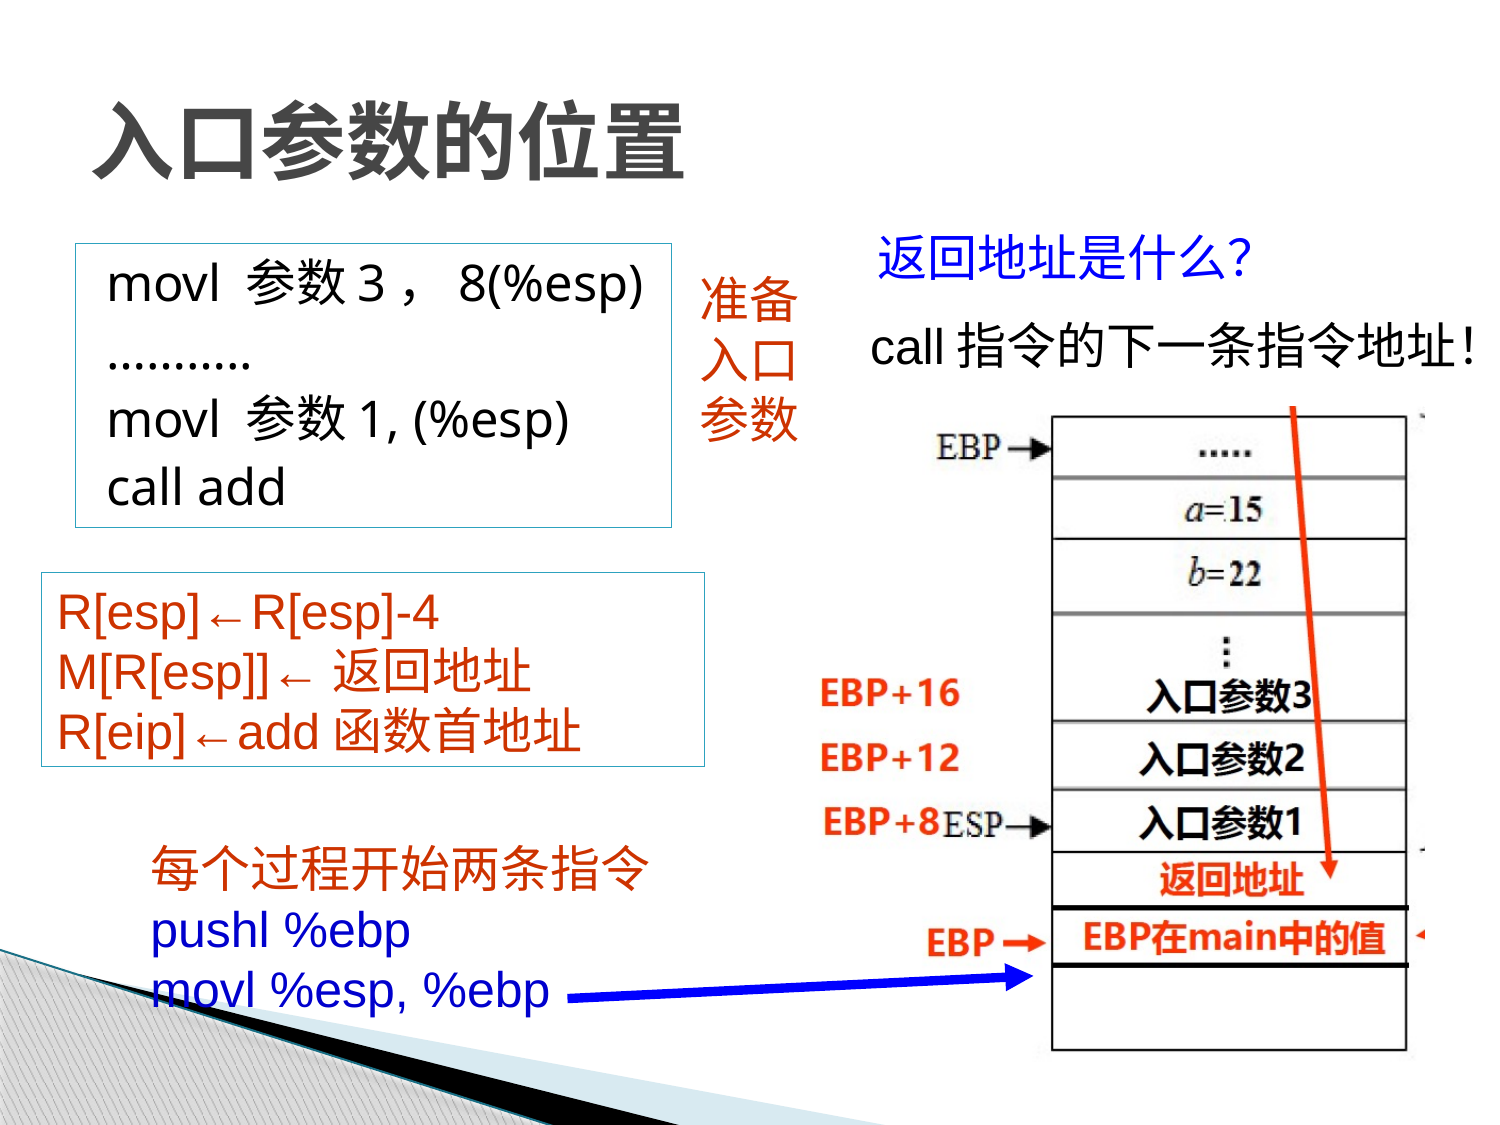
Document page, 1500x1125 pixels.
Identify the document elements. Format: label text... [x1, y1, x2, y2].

text_box 准备 入口 参数 [684, 261, 848, 456]
text_box 返回地址是什么？ [862, 218, 1293, 294]
text_box 每个过程开始两条指令 pushl %ebp movl %esp, %ebp [135, 830, 758, 1026]
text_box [567, 975, 1034, 999]
list movl 参数3，8(%esp) ……….. movl 参数1, (%esp) call add [75, 243, 672, 528]
text_box call指令的下一条指令地址！ [855, 306, 1500, 382]
picture [803, 405, 1426, 1069]
text_box R[esp]←R[esp]-4 M[R[esp]]←返回地址 R[eip]←add函数首地址 [41, 572, 705, 767]
title 入口参数的位置 [75, 45, 1425, 233]
